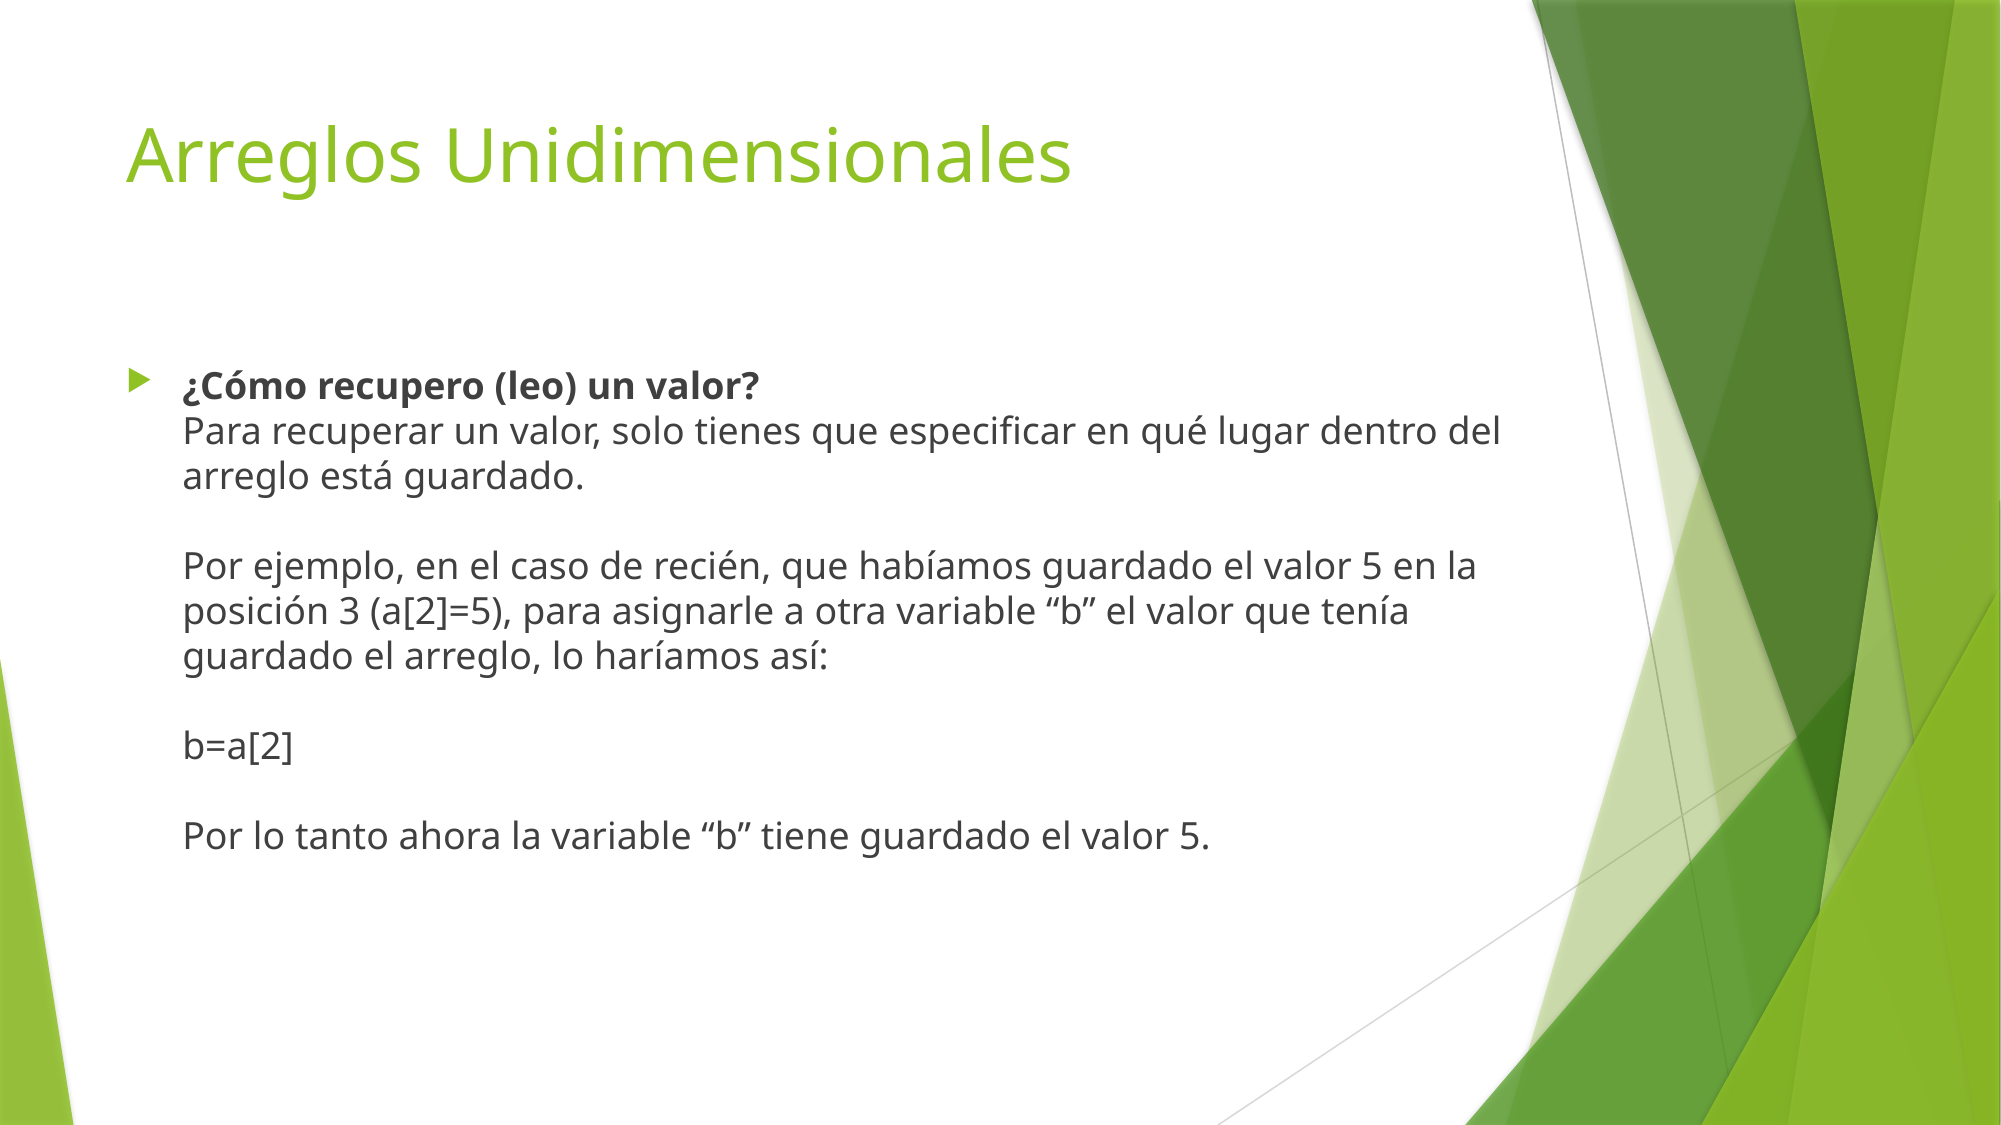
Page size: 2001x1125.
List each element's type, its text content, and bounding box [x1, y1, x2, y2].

title Arreglos Unidimensionales [111, 99, 1522, 317]
list ¿Cómo recupero (leo) un valor? Para recuperar un valor, solo tienes que especificar en qué lugar dentro del arreglo está guardado. Por ejemplo, en el caso de recién, que habíamos guardado el valor 5 en la posición 3 (a[2]=5), para asignarle a otra variable “b” el valor que tenía guardado el arreglo, lo haríamos así: b=a[2] Por lo tanto ahora la variable “b” tiene guardado el valor 5. [111, 354, 1522, 992]
